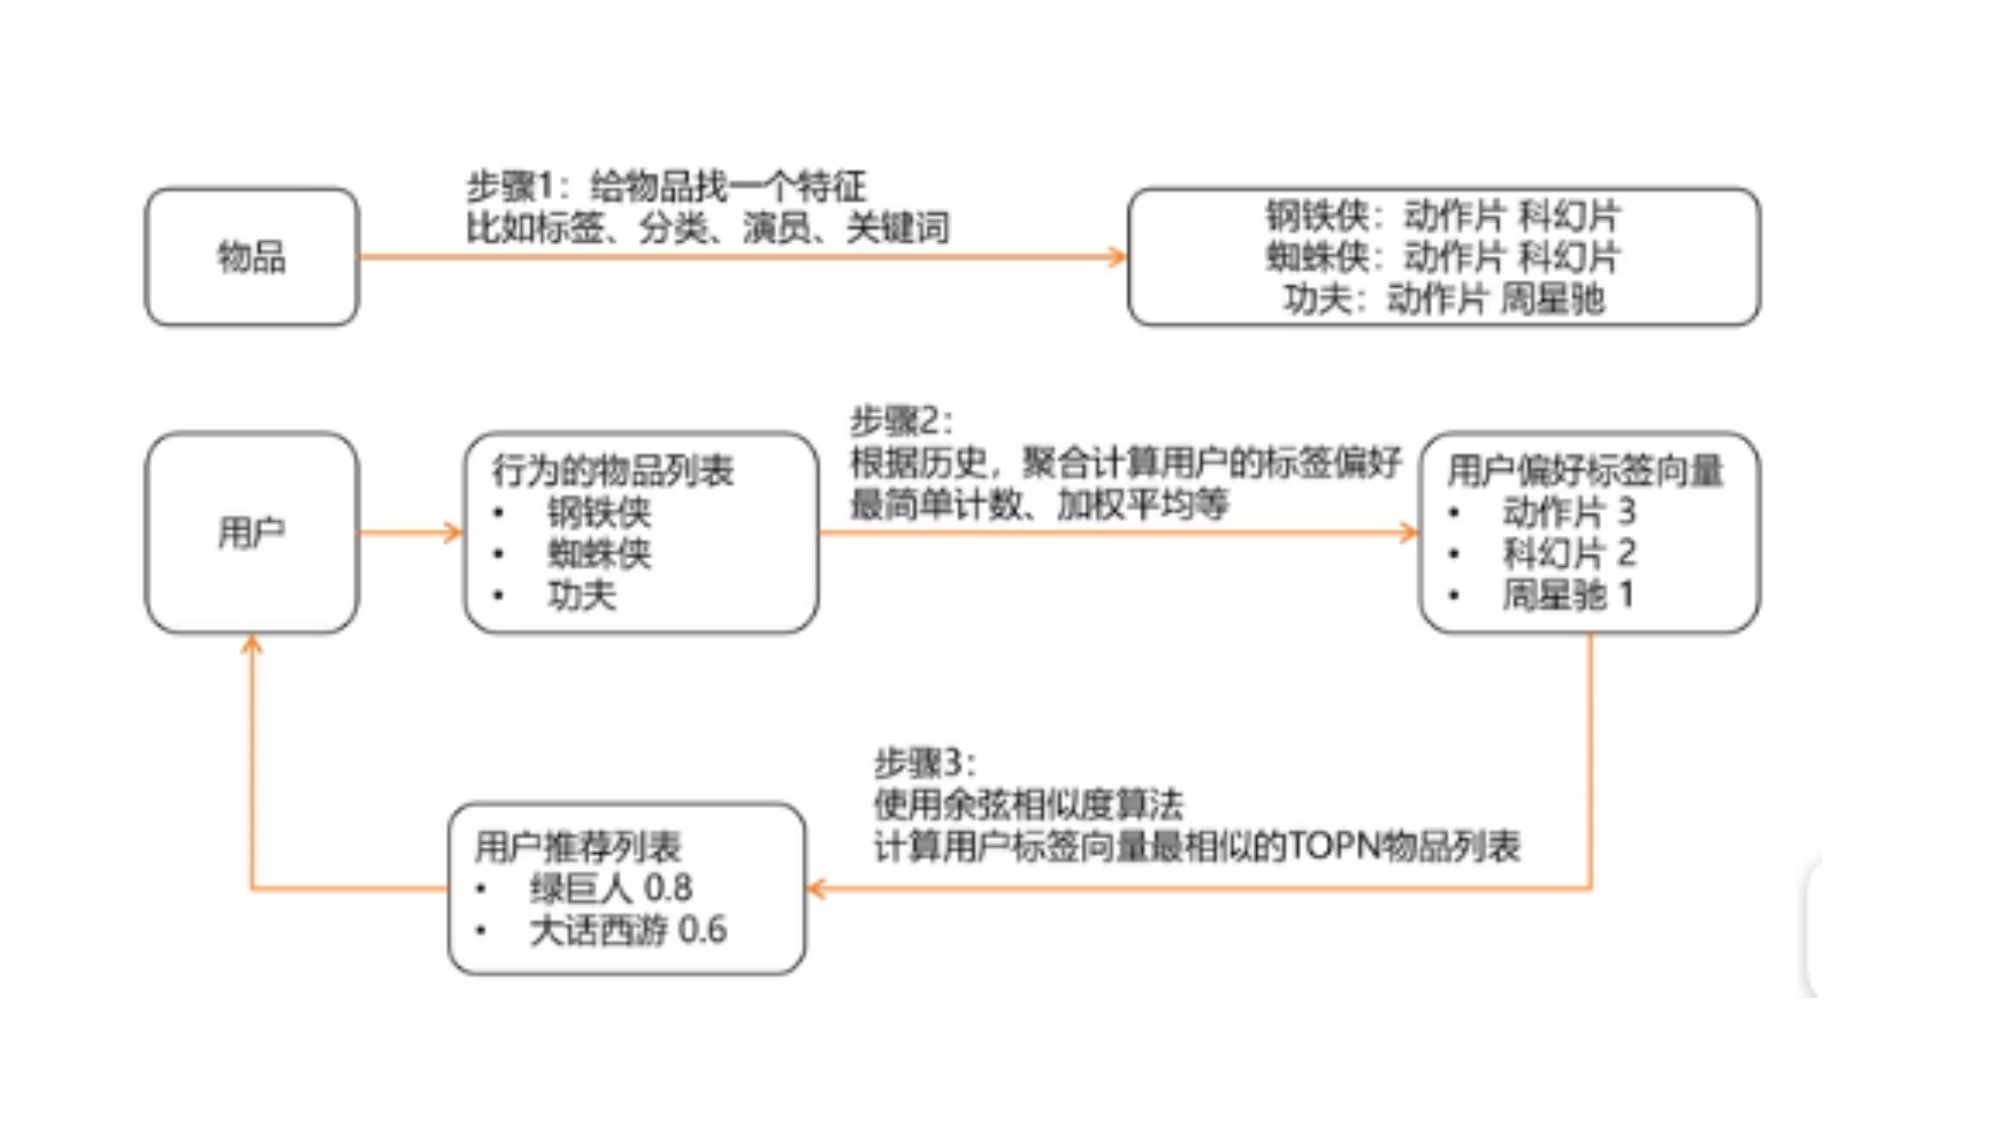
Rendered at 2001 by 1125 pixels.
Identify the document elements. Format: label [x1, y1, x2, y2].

list [92, 127, 1822, 998]
